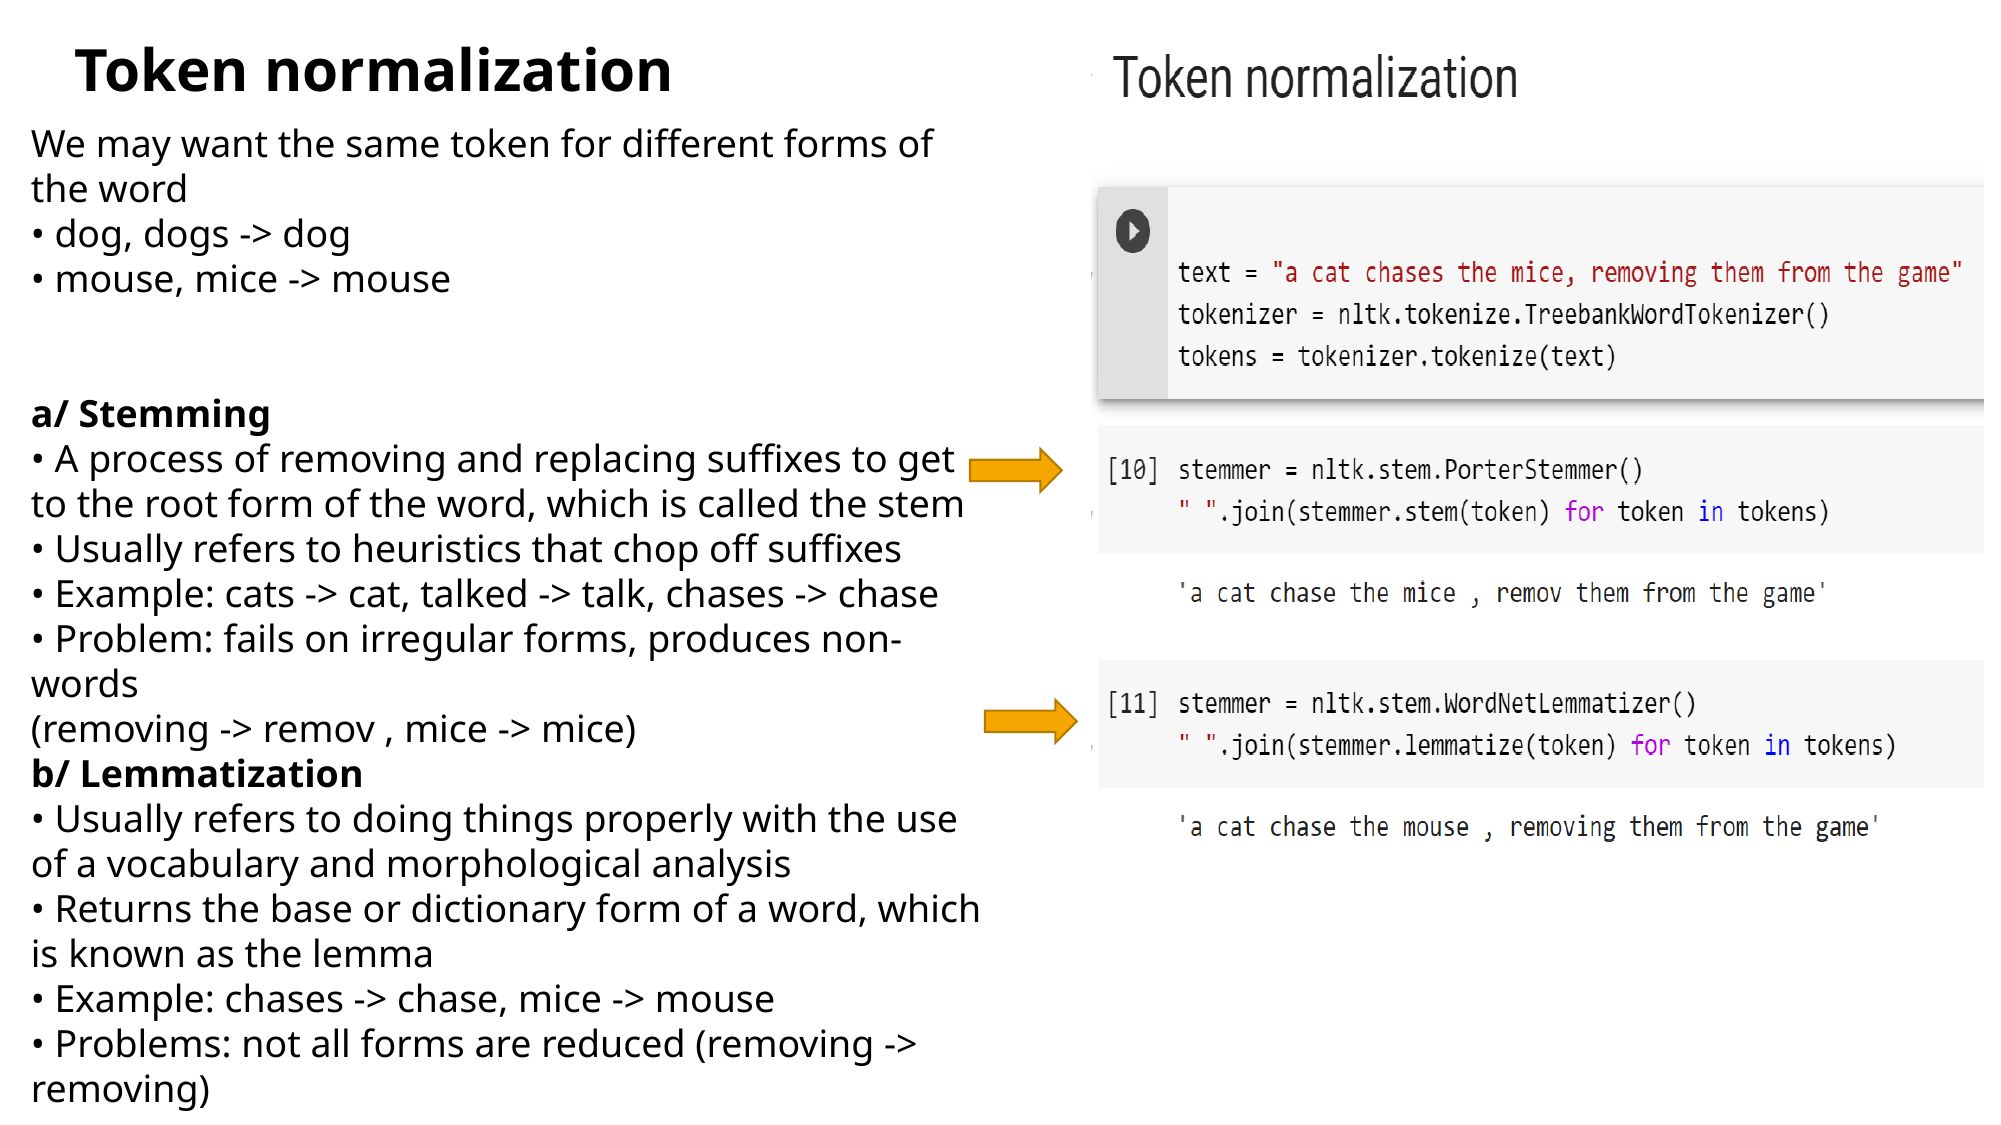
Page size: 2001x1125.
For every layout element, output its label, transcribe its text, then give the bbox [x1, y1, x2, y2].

text_box [968, 446, 1064, 495]
text_box [983, 697, 1079, 746]
text_box We may want the same token for different forms of the word • dog, dogs -> dog • mouse, mice -> mouse a/ Stemming • A process of removing and replacing suffixes to get to the root form of the word, which is called the stem • Usually refers to heuristics that chop off suffixes • Example: cats -> cat, talked -> talk, chases -> chase • Problem: fails on irregular forms, produces non-words (removing -> remov , mice -> mice) b/ Lemmatization • Usually refers to doing things properly with the use of a vocabulary and morphological analysis • Returns the base or dictionary form of a word, which is known as the lemma • Example: chases -> chase, mice -> mouse • Problems: not all forms are reduced (removing -> removing) [16, 112, 1009, 1118]
text_box Token normalization [59, 25, 886, 111]
picture [1091, 19, 1984, 873]
